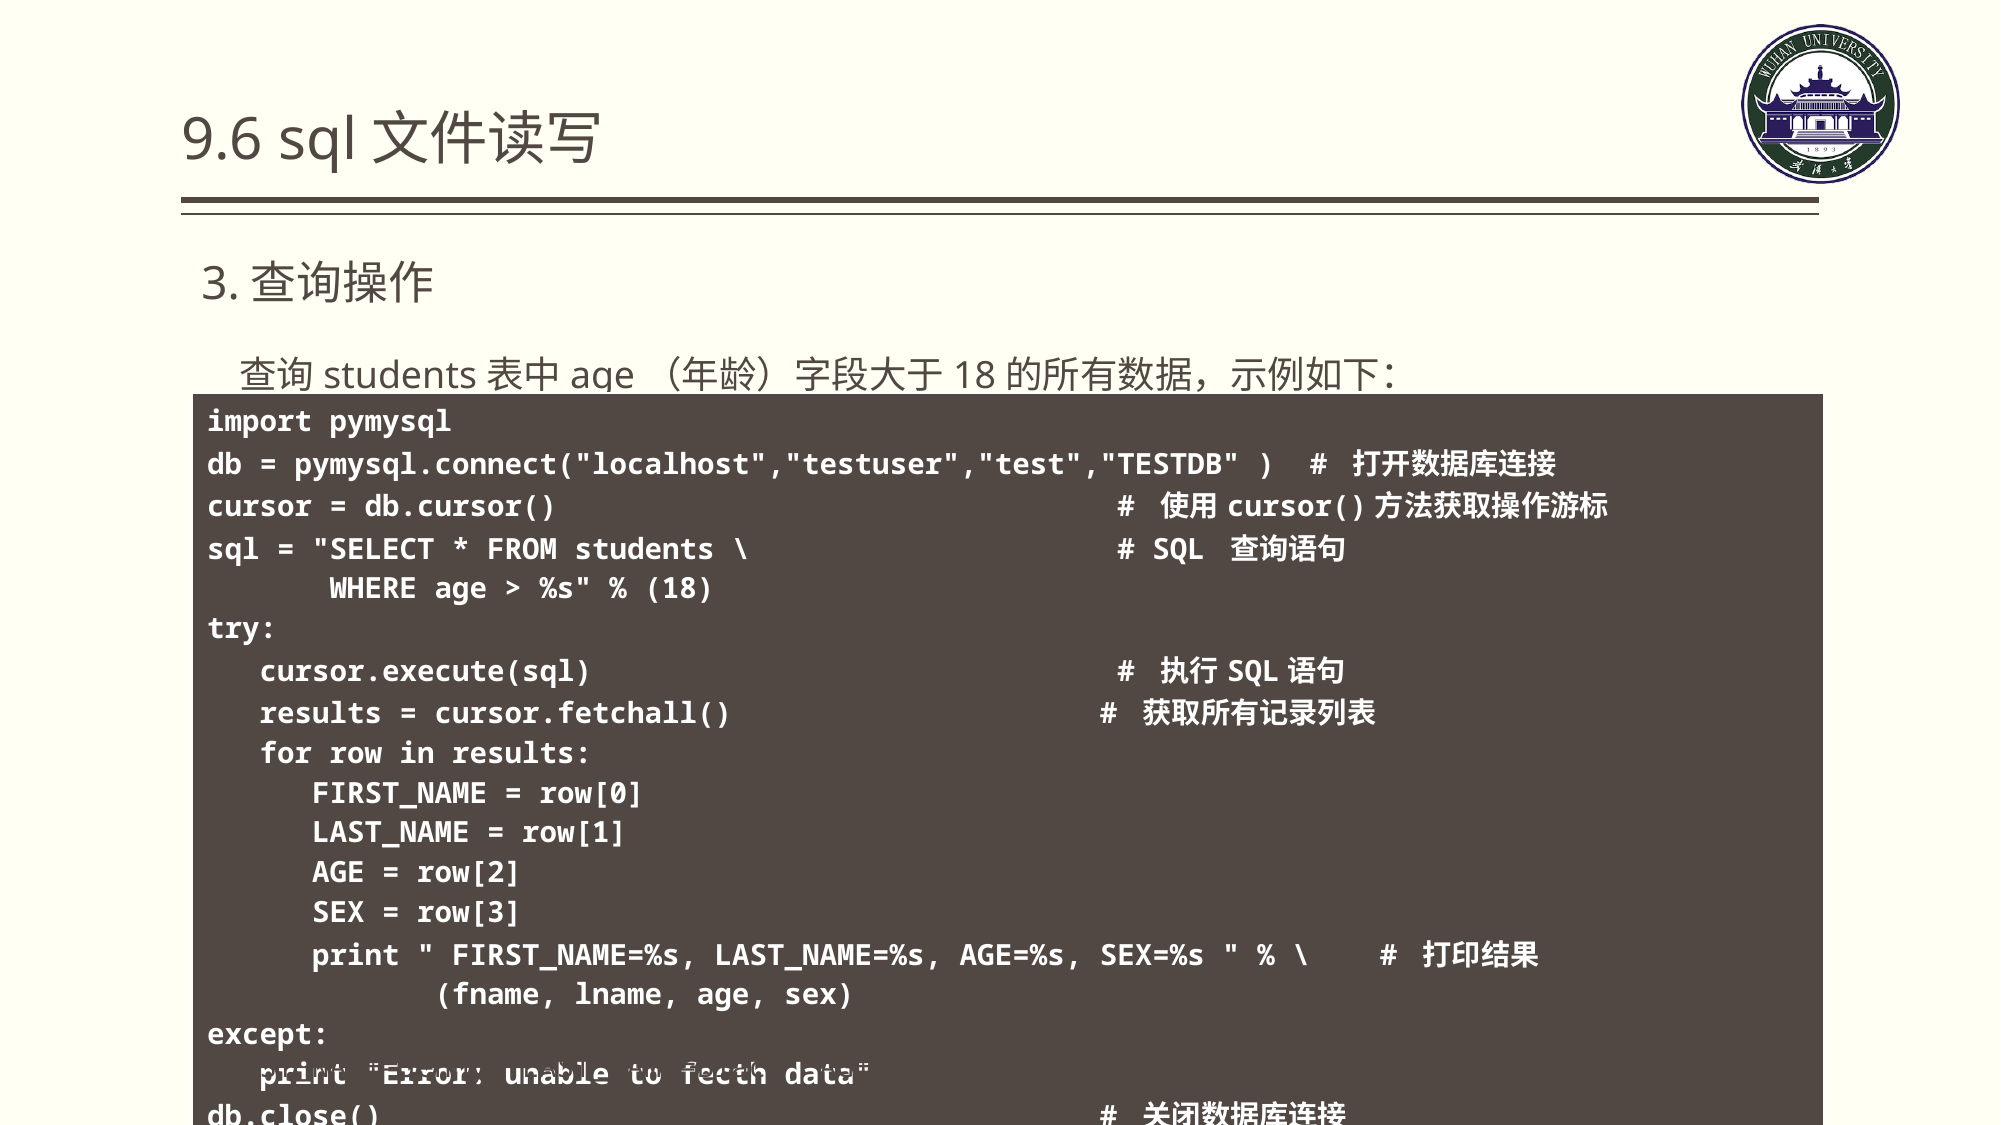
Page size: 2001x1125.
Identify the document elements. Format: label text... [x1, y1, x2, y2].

text_box FIRST_NAME=Jenny, LAST_NAME=Black, AGE=21, SEX=F [192, 1041, 1530, 1091]
picture [1741, 24, 1900, 184]
table_header import pymysql db = pymysql.connect("localhost","testuser","test","TESTDB" ) # 打开数据库连接 cursor = db.cursor() # 使用cursor()方法获取操作游标 sql = "SELECT * FROM students \ # SQL 查询语句 WHERE age > %s" % (18) try: cursor.execute(sql) # 执行SQL语句 results = cursor.fetchall() # 获取所有记录列表 for row in results: FIRST_NAME = row[0] LAST_NAME = row[1] AGE = row[2] SEX = row[3] print " FIRST_NAME=%s, LAST_NAME=%s, AGE=%s, SEX=%s " % \ # 打印结果 (fname, lname, age, sex) except: print "Error: unable to fecth data" db.close() # 关闭数据库连接 [193, 394, 1823, 1125]
text_box 9.6 sql文件读写 [181, 87, 1819, 180]
text_box 3.查询操作 [186, 246, 1152, 321]
text_box 查询students表中age（年龄）字段大于18的所有数据，示例如下： [186, 321, 1824, 415]
